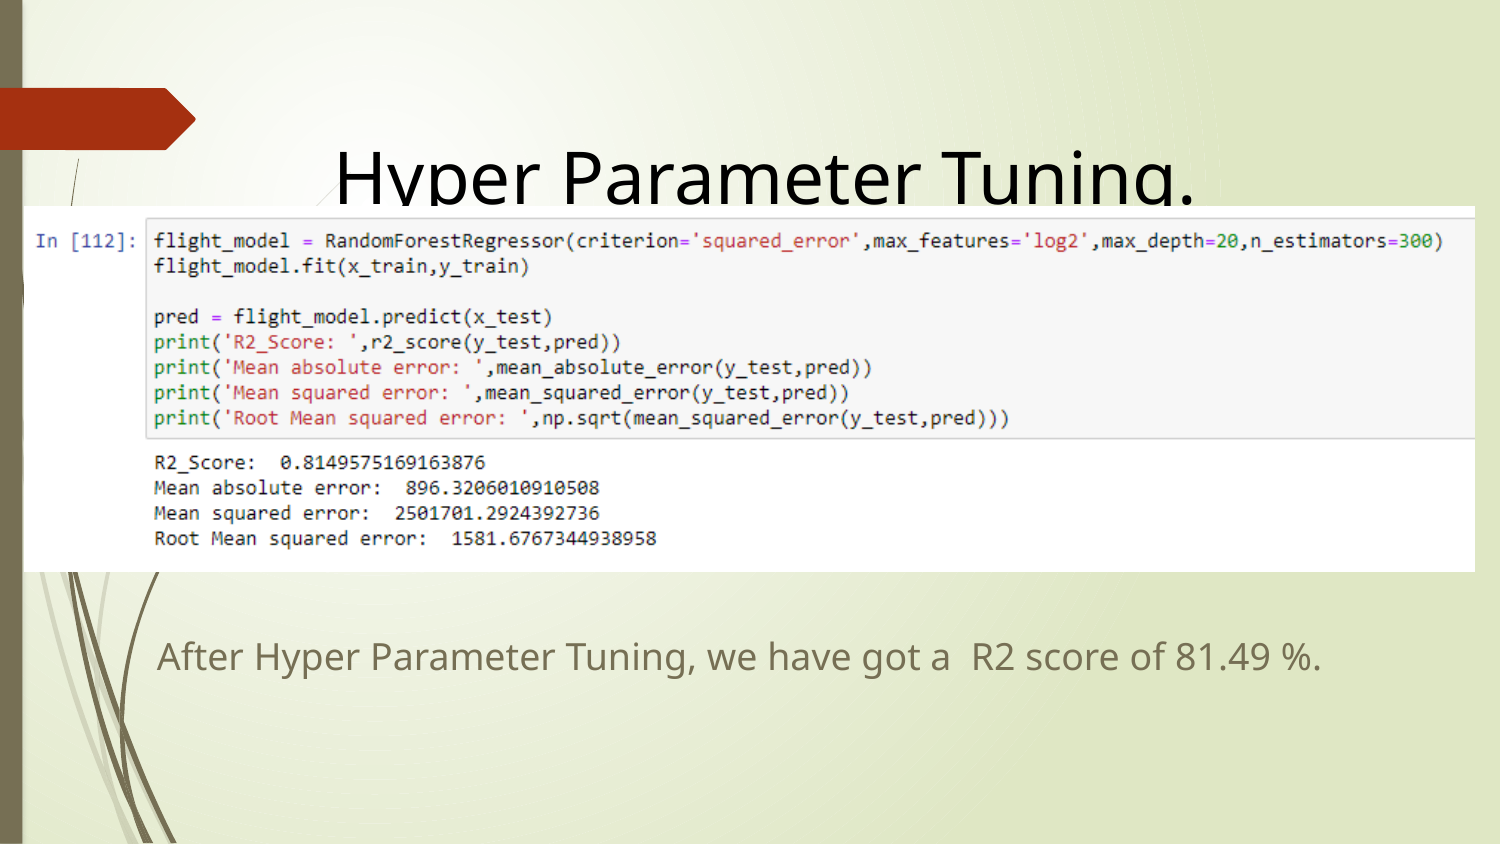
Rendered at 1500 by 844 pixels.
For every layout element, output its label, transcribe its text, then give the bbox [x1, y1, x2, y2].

title Hyper Parameter Tuning. [319, 76, 1416, 205]
picture [24, 206, 1476, 572]
text_box After Hyper Parameter Tuning, we have got a R2 score of 81.49 %. [77, 618, 1403, 693]
